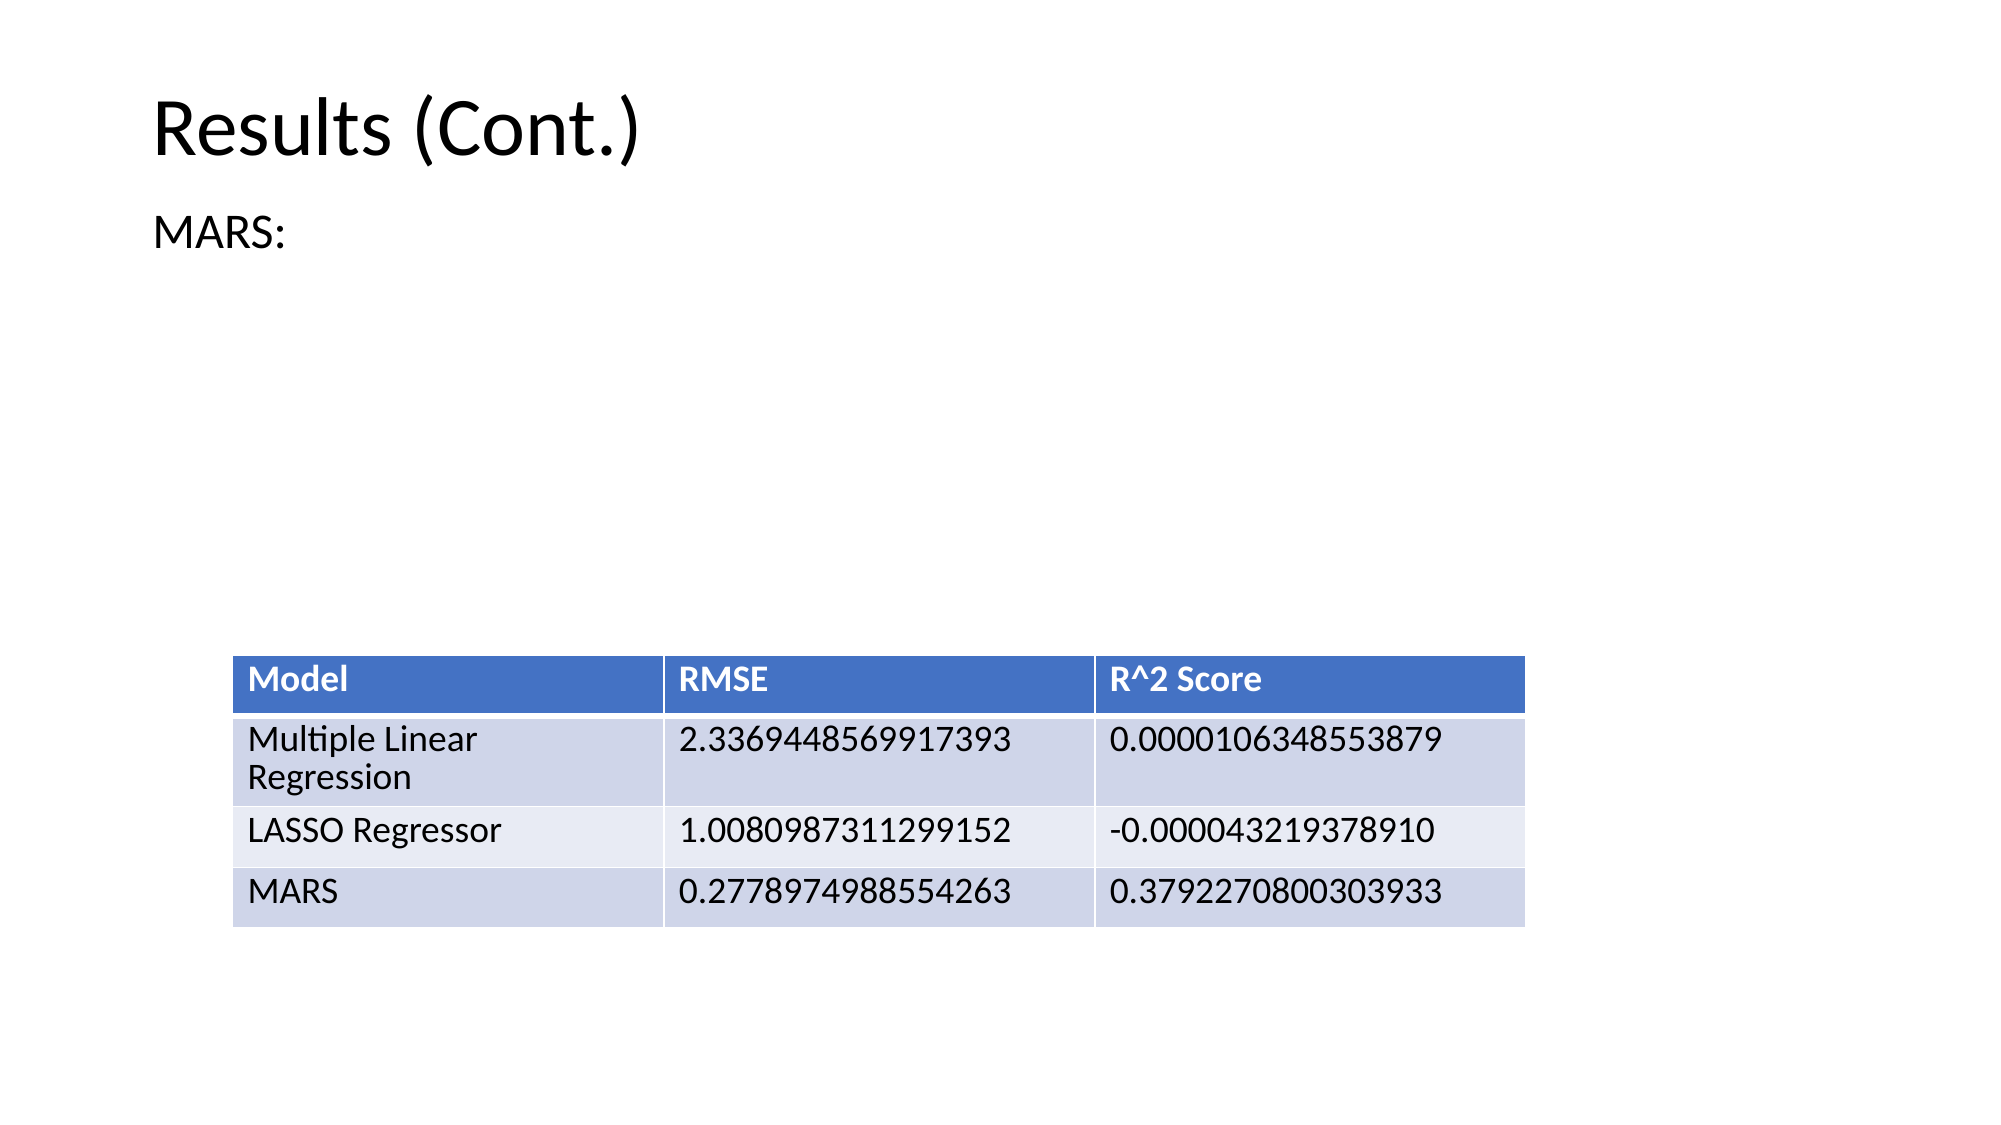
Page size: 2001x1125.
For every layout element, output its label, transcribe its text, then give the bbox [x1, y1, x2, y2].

table_cell Multiple Linear Regression [233, 719, 663, 806]
table_cell -0.000043219378910 [1096, 807, 1525, 867]
table_cell 0.2778974988554263 [665, 868, 1094, 927]
list MARS: [137, 197, 1863, 1014]
table_cell MARS [233, 868, 663, 927]
table_cell 2.3369448569917393 [665, 719, 1094, 806]
title Results (Cont.) [137, 59, 1863, 197]
table_cell LASSO Regressor [233, 807, 663, 867]
table_cell 0.3792270800303933 [1096, 868, 1525, 927]
table_cell 0.0000106348553879 [1096, 719, 1525, 806]
table_header Model [233, 656, 663, 713]
table_header RMSE [665, 656, 1094, 713]
table_cell 1.0080987311299152 [665, 807, 1094, 867]
table_header R^2 Score [1096, 656, 1525, 713]
